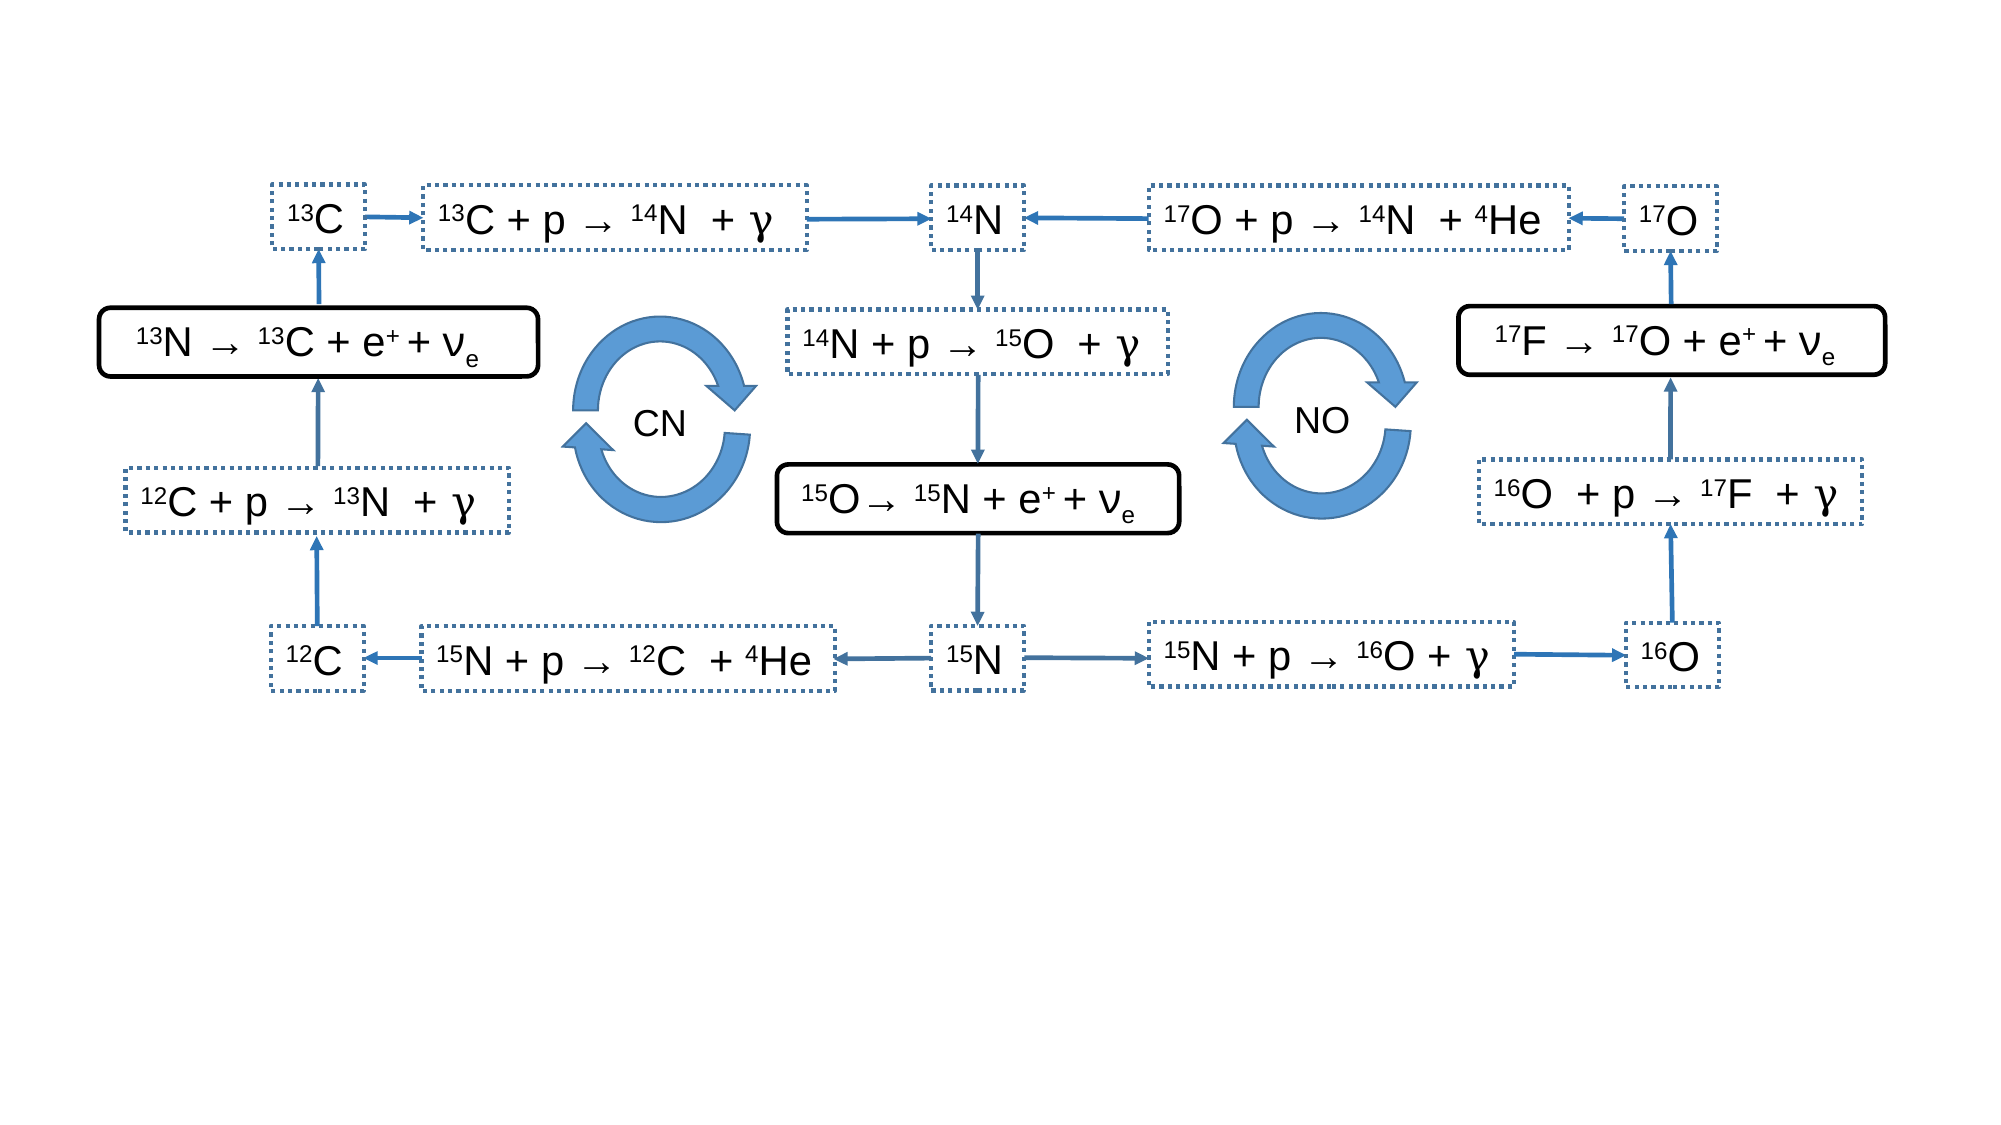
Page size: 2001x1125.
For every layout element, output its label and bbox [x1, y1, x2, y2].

text_box [98, 184, 1886, 692]
